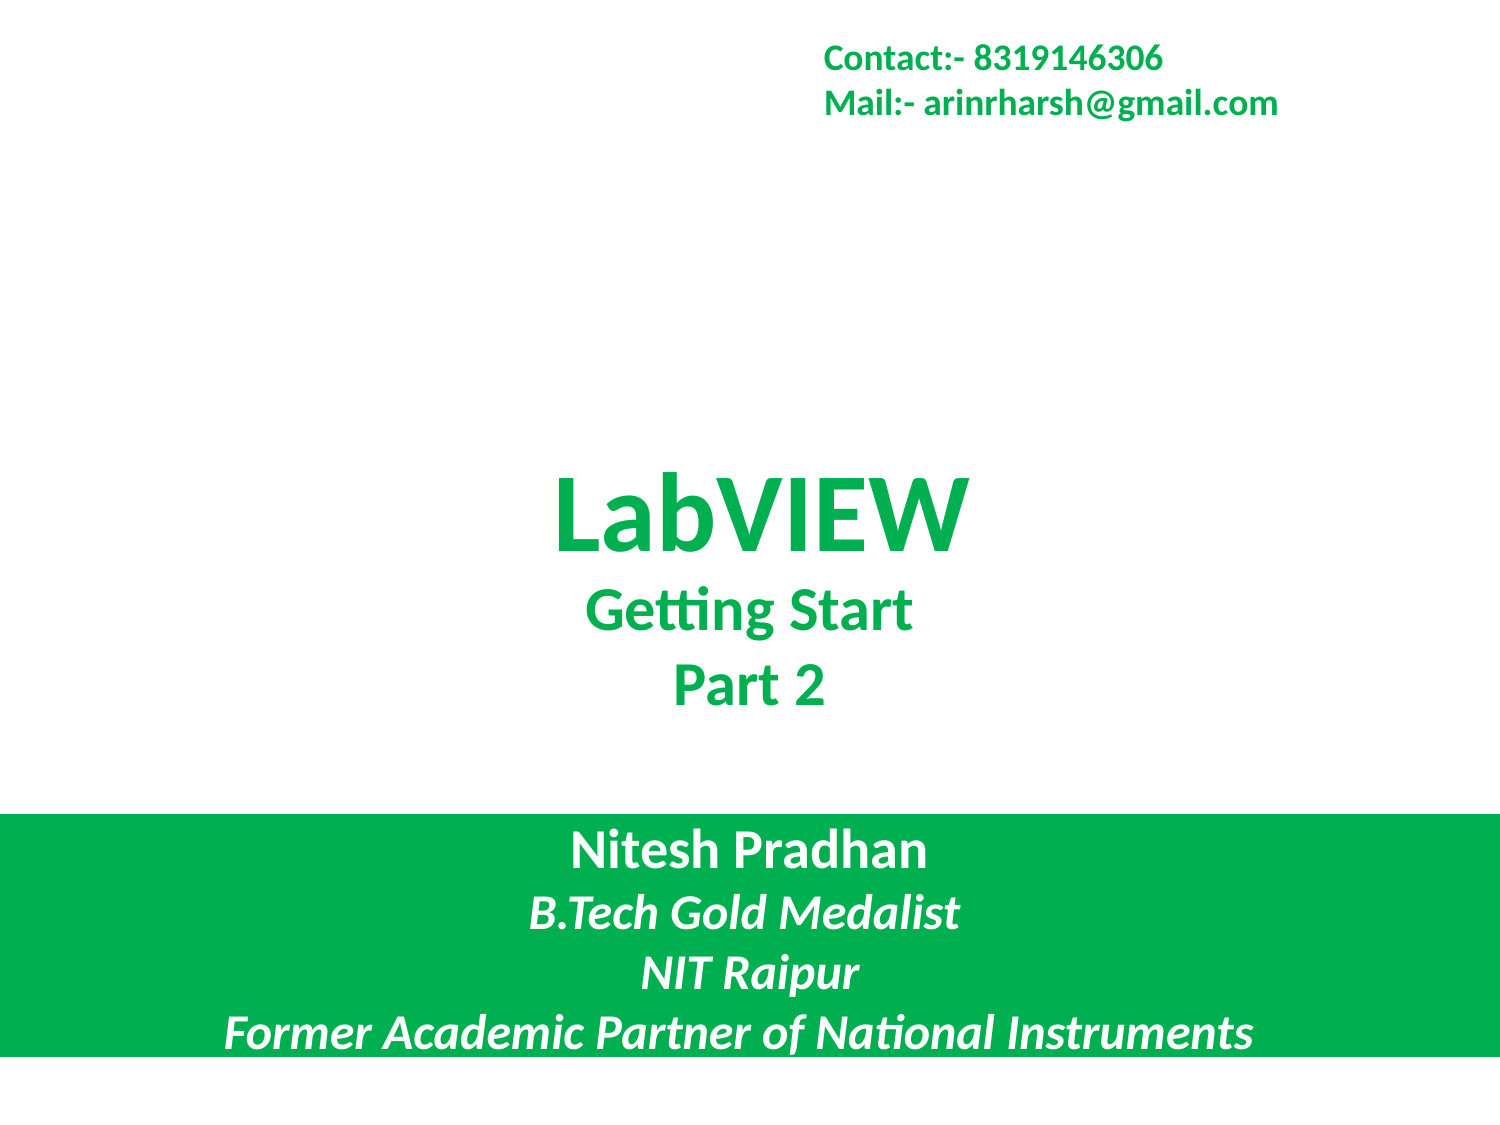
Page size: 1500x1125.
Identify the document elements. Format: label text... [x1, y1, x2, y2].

text_box Contact:- 8319146306 Mail:- arinrharsh@gmail.com [812, 27, 1500, 129]
title LabVIEW [49, 351, 1500, 662]
text_box Nitesh Pradhan B.Tech Gold Medalist NIT Raipur Former Academic Partner of National Instruments [0, 814, 1500, 1057]
text_box Getting Start Part 2 [111, 562, 1389, 724]
